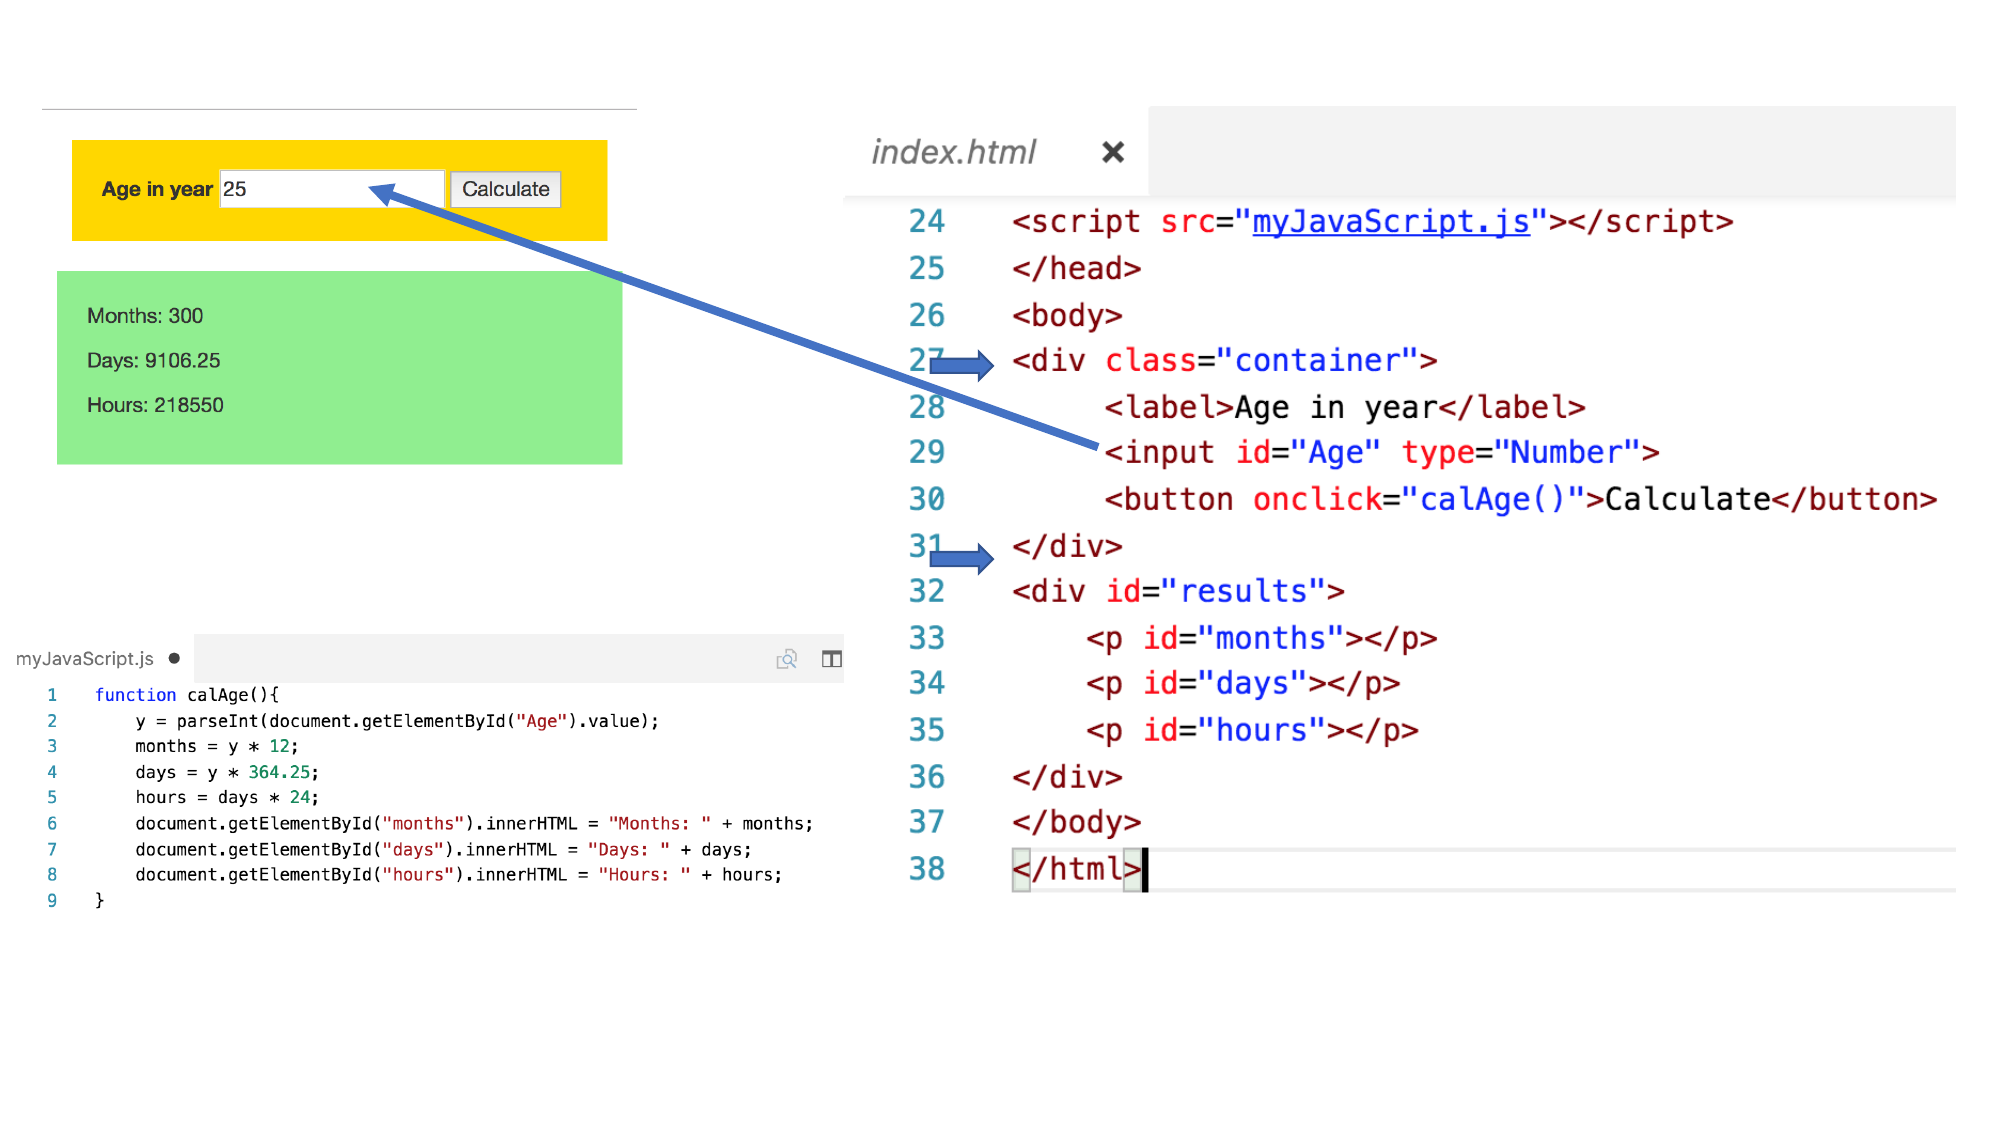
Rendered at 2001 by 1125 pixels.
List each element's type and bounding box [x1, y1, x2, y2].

picture [0, 106, 1956, 916]
picture [42, 108, 637, 476]
text_box [367, 186, 1099, 448]
